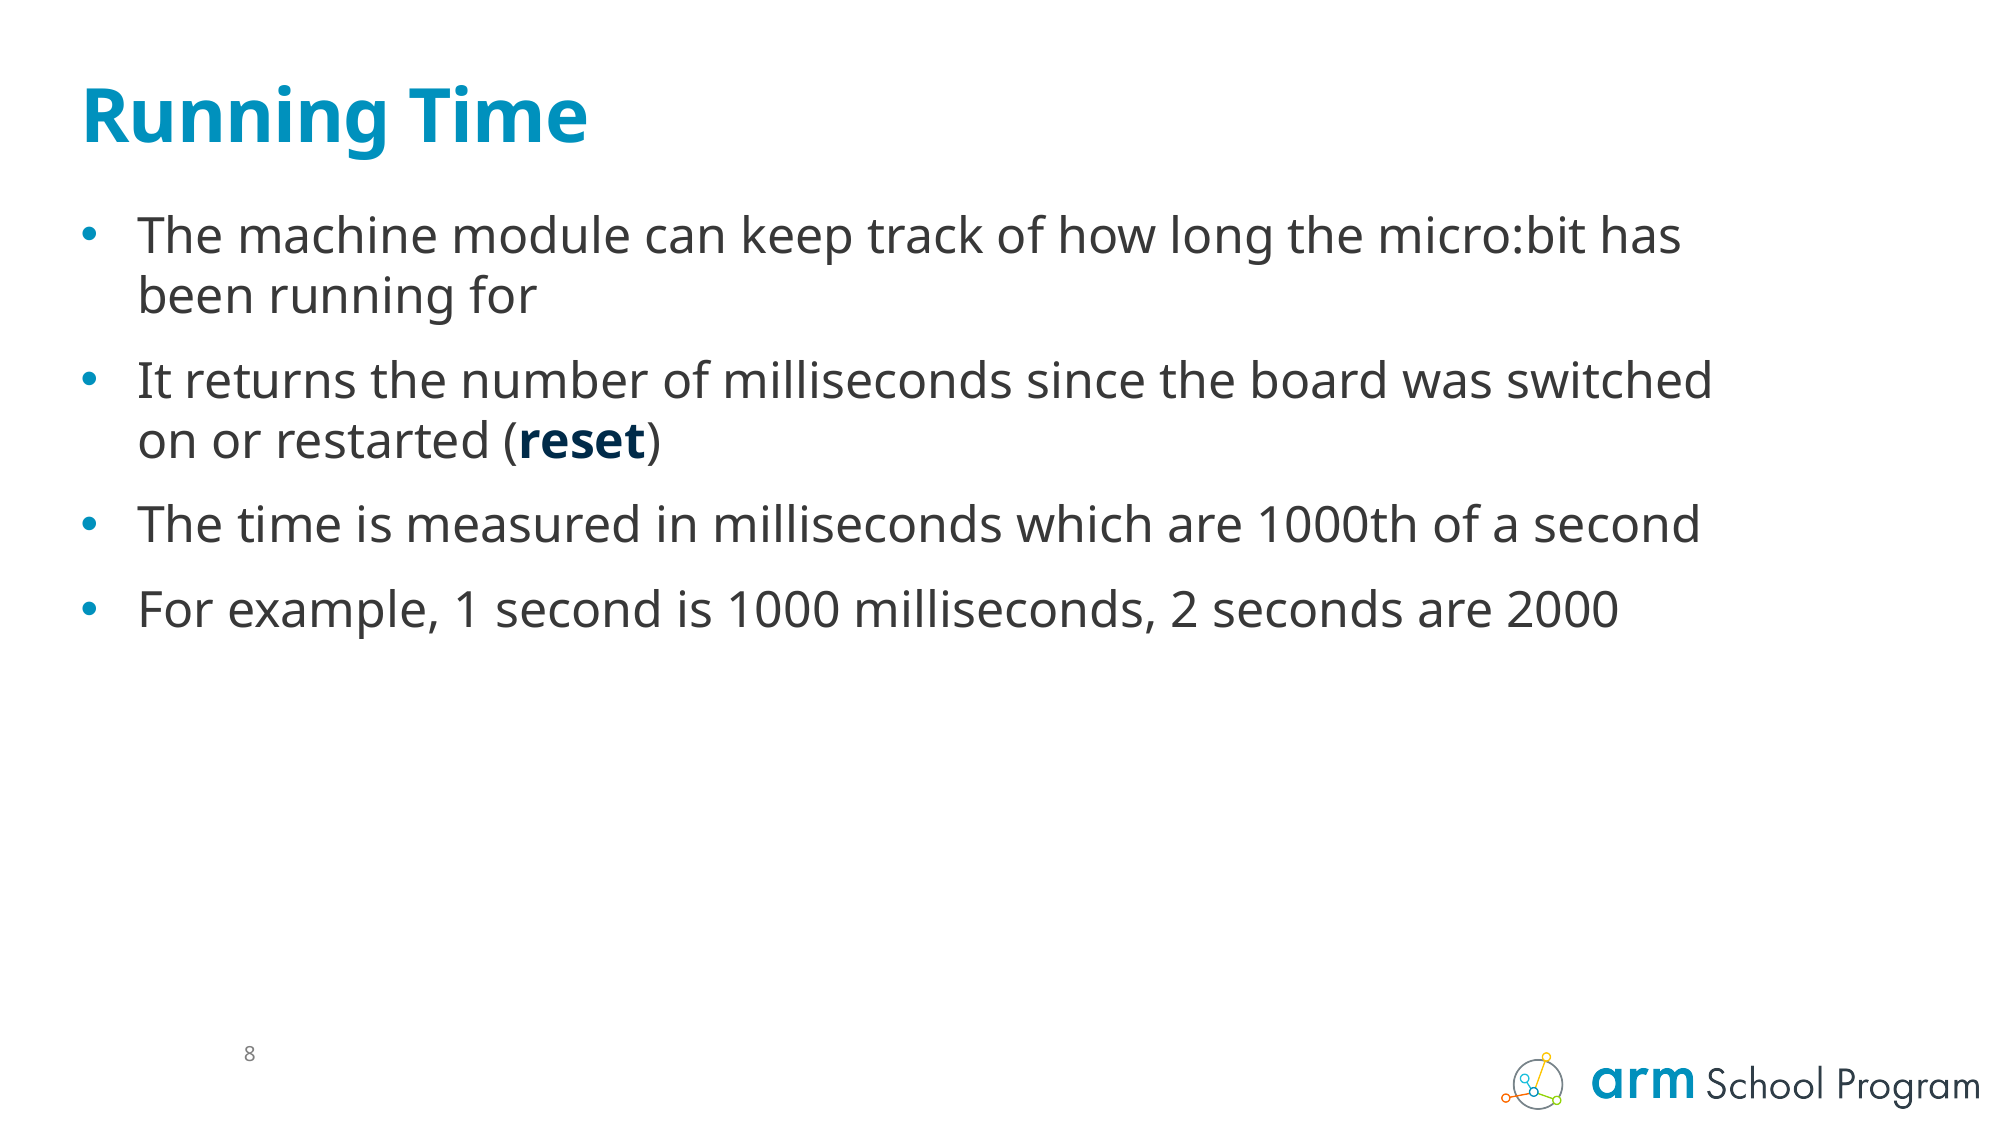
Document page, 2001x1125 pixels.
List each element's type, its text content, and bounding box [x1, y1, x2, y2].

picture [1501, 1052, 1979, 1110]
title Running Time [80, 48, 1915, 158]
list The machine module can keep track of how long the micro:bit has been running for It returns the number of milliseconds since the board was switched on or restarted (reset) The time is measured in milliseconds which are 1000th of a second For example, 1 second is 1000 milliseconds, 2 seconds are 2000 [80, 203, 1736, 957]
